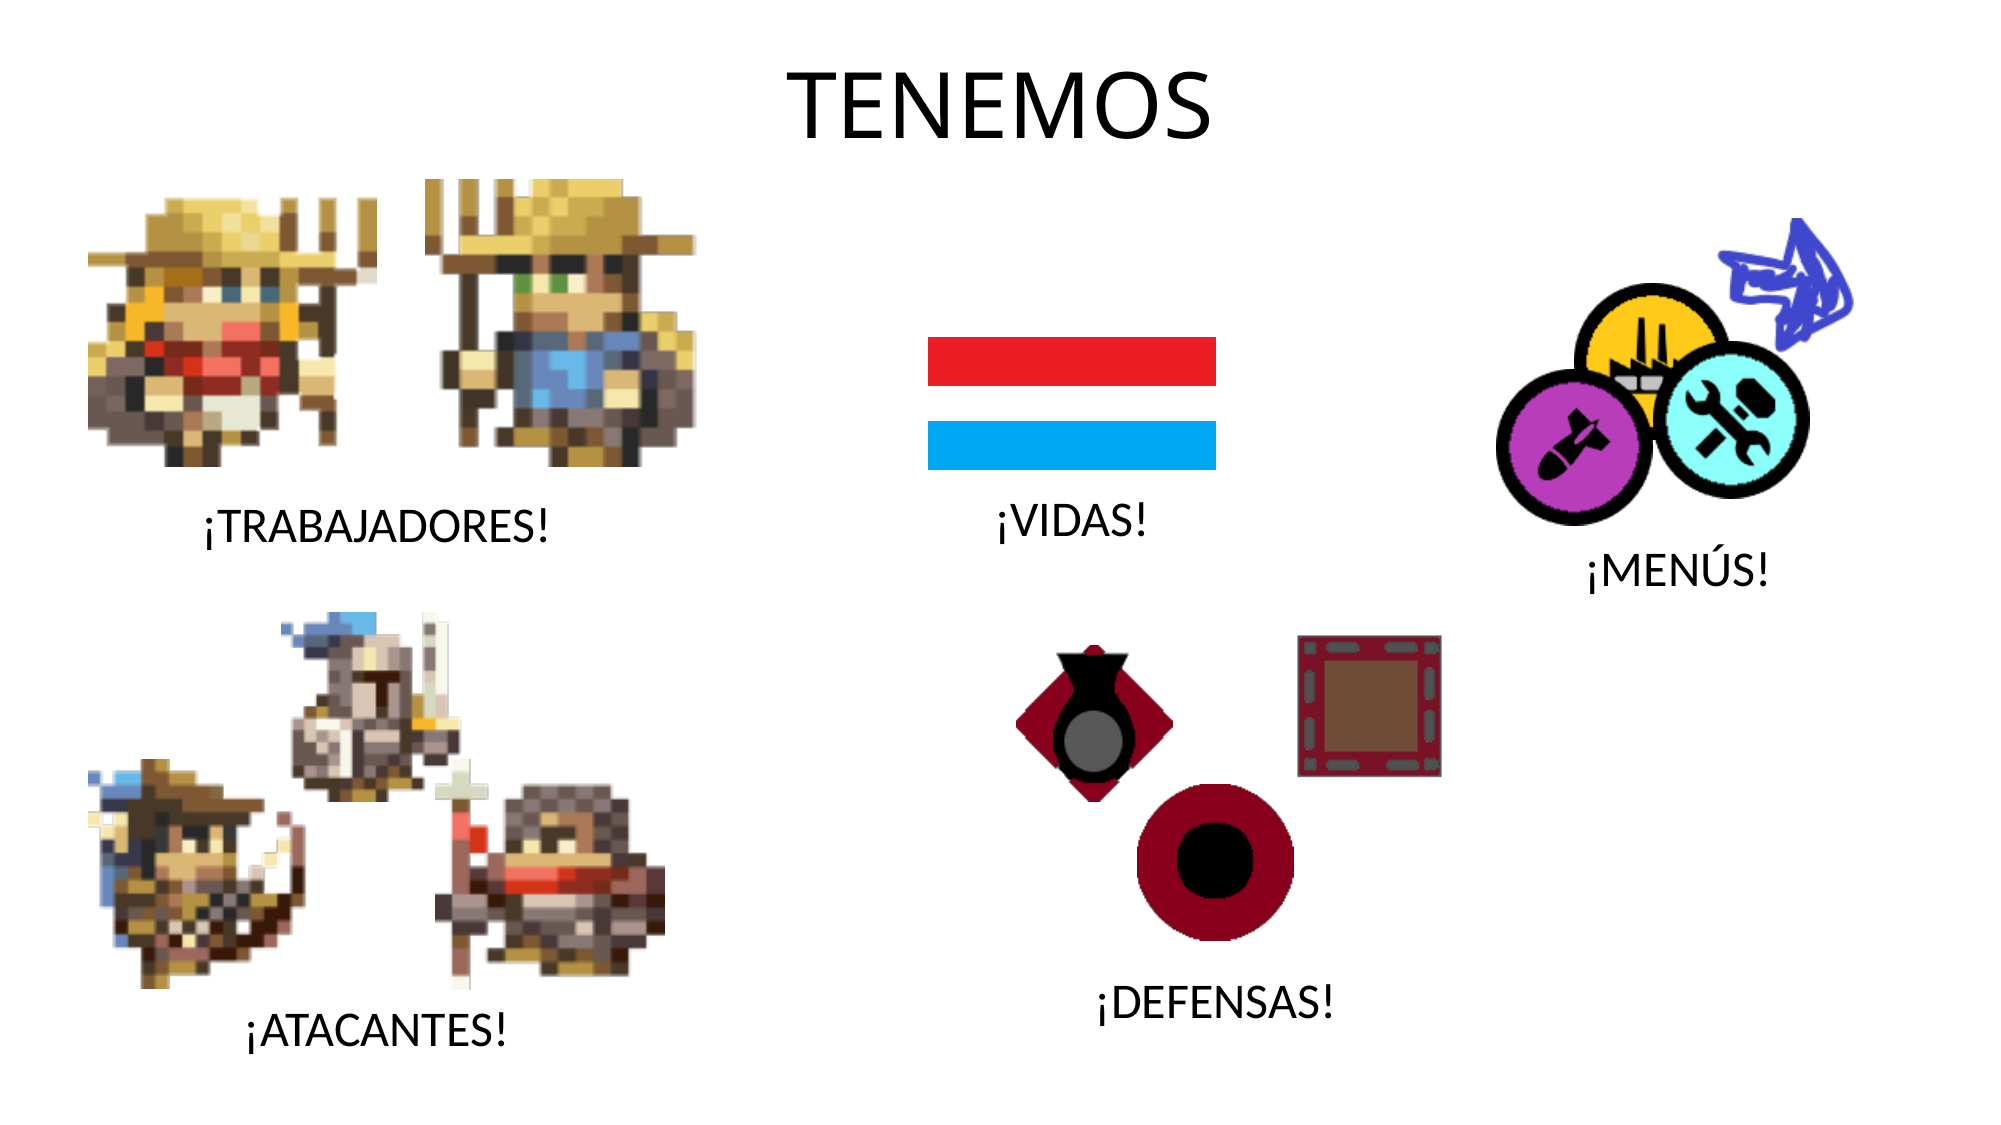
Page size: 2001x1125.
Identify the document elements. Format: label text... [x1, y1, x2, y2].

text_box ¡MENÚS! [1356, 529, 2000, 605]
text_box ¡TRABAJADORES! [54, 484, 699, 560]
picture [88, 179, 377, 467]
text_box ¡VIDAS! [750, 479, 1394, 555]
text_box ¡ATACANTES! [54, 988, 699, 1064]
picture [1016, 628, 1448, 941]
picture [1496, 218, 1871, 526]
picture [928, 337, 1216, 386]
picture [424, 179, 713, 467]
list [435, 760, 665, 990]
text_box ¡DEFENSAS! [893, 960, 1538, 1036]
picture [88, 612, 665, 990]
title TENEMOS [137, 0, 1863, 218]
